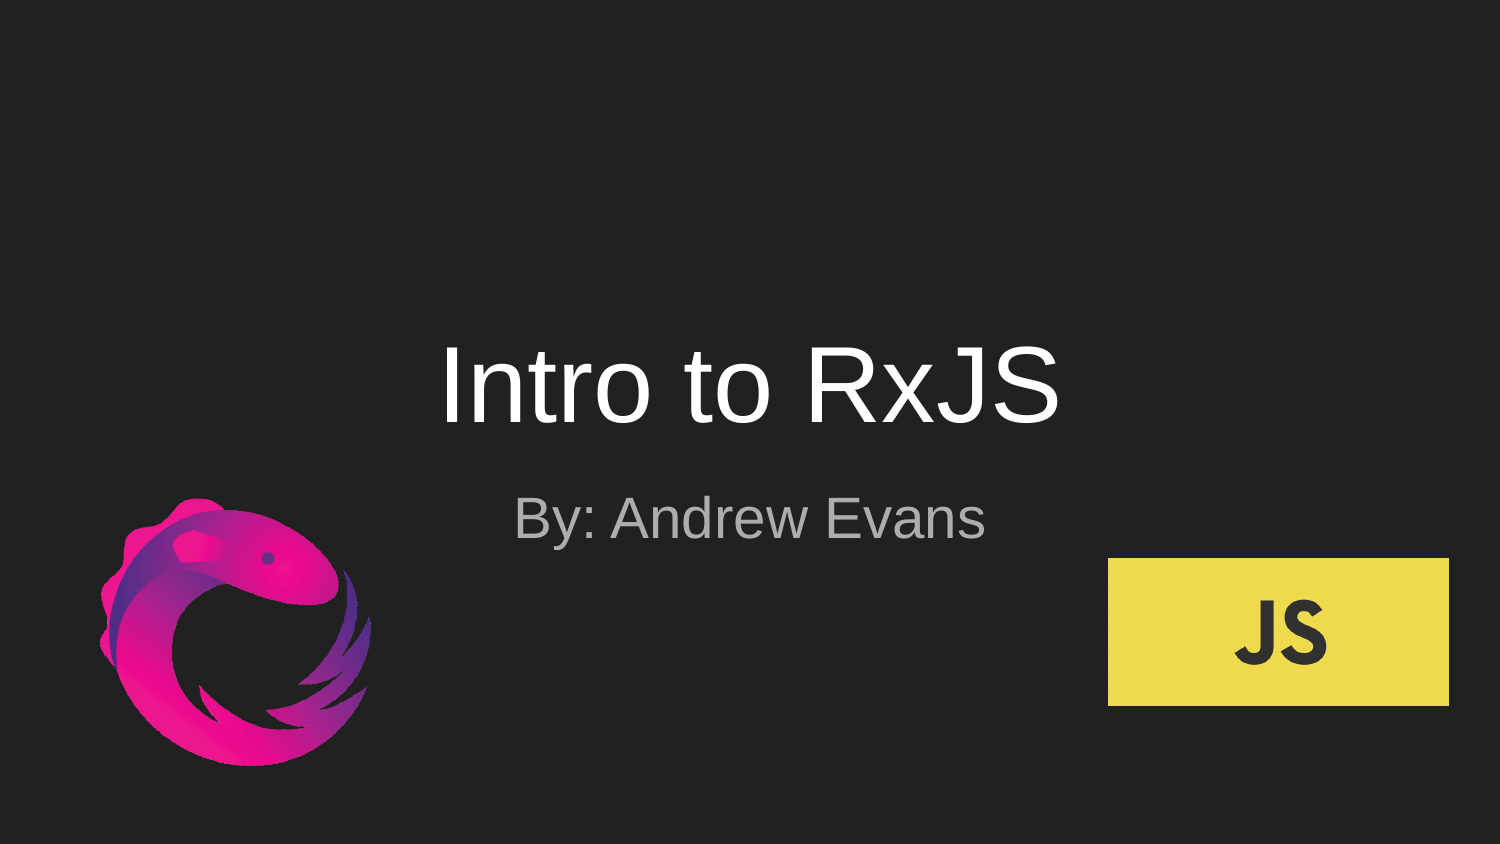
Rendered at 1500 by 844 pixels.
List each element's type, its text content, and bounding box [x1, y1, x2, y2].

picture [97, 494, 373, 770]
title Intro to RxJS [51, 122, 1449, 459]
subtitle By: Andrew Evans [51, 464, 1449, 595]
picture [1108, 557, 1450, 706]
